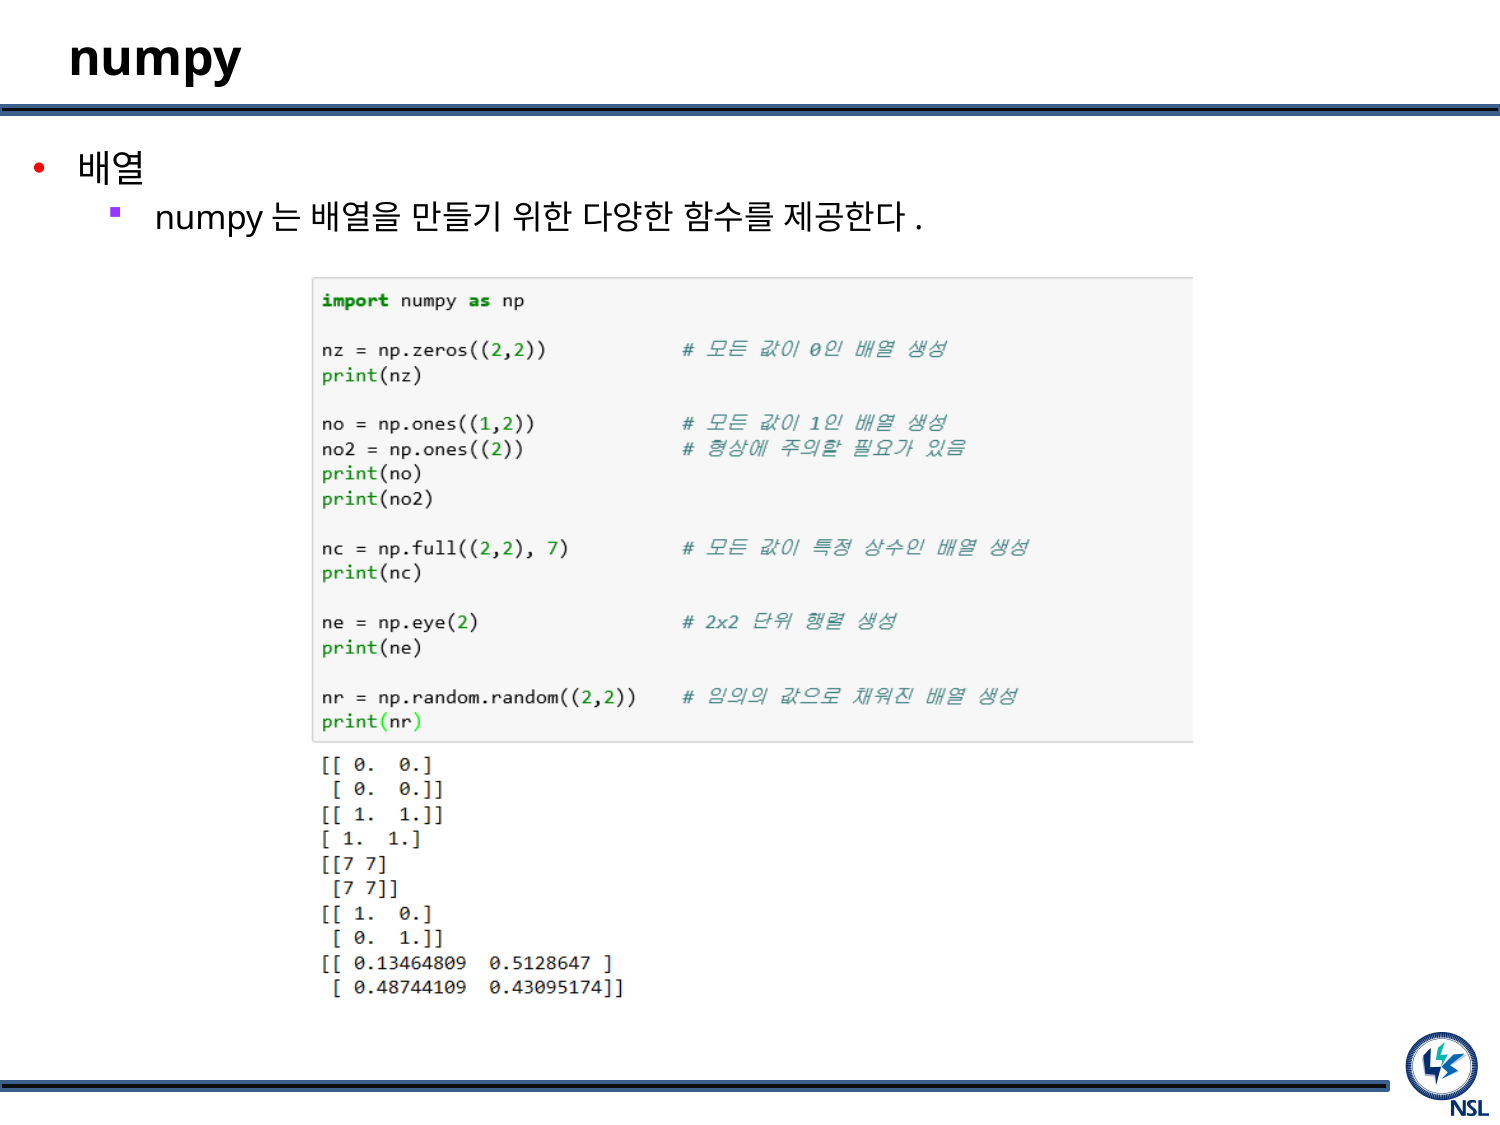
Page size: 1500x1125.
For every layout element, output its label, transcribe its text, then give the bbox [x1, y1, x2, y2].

picture [1404, 1067, 1489, 1116]
list 배열 numpy는 배열을 만들기 위한 다양한 함수를 제공한다. [17, 137, 1479, 1067]
title numpy [53, 7, 1489, 103]
picture [303, 266, 1193, 1005]
